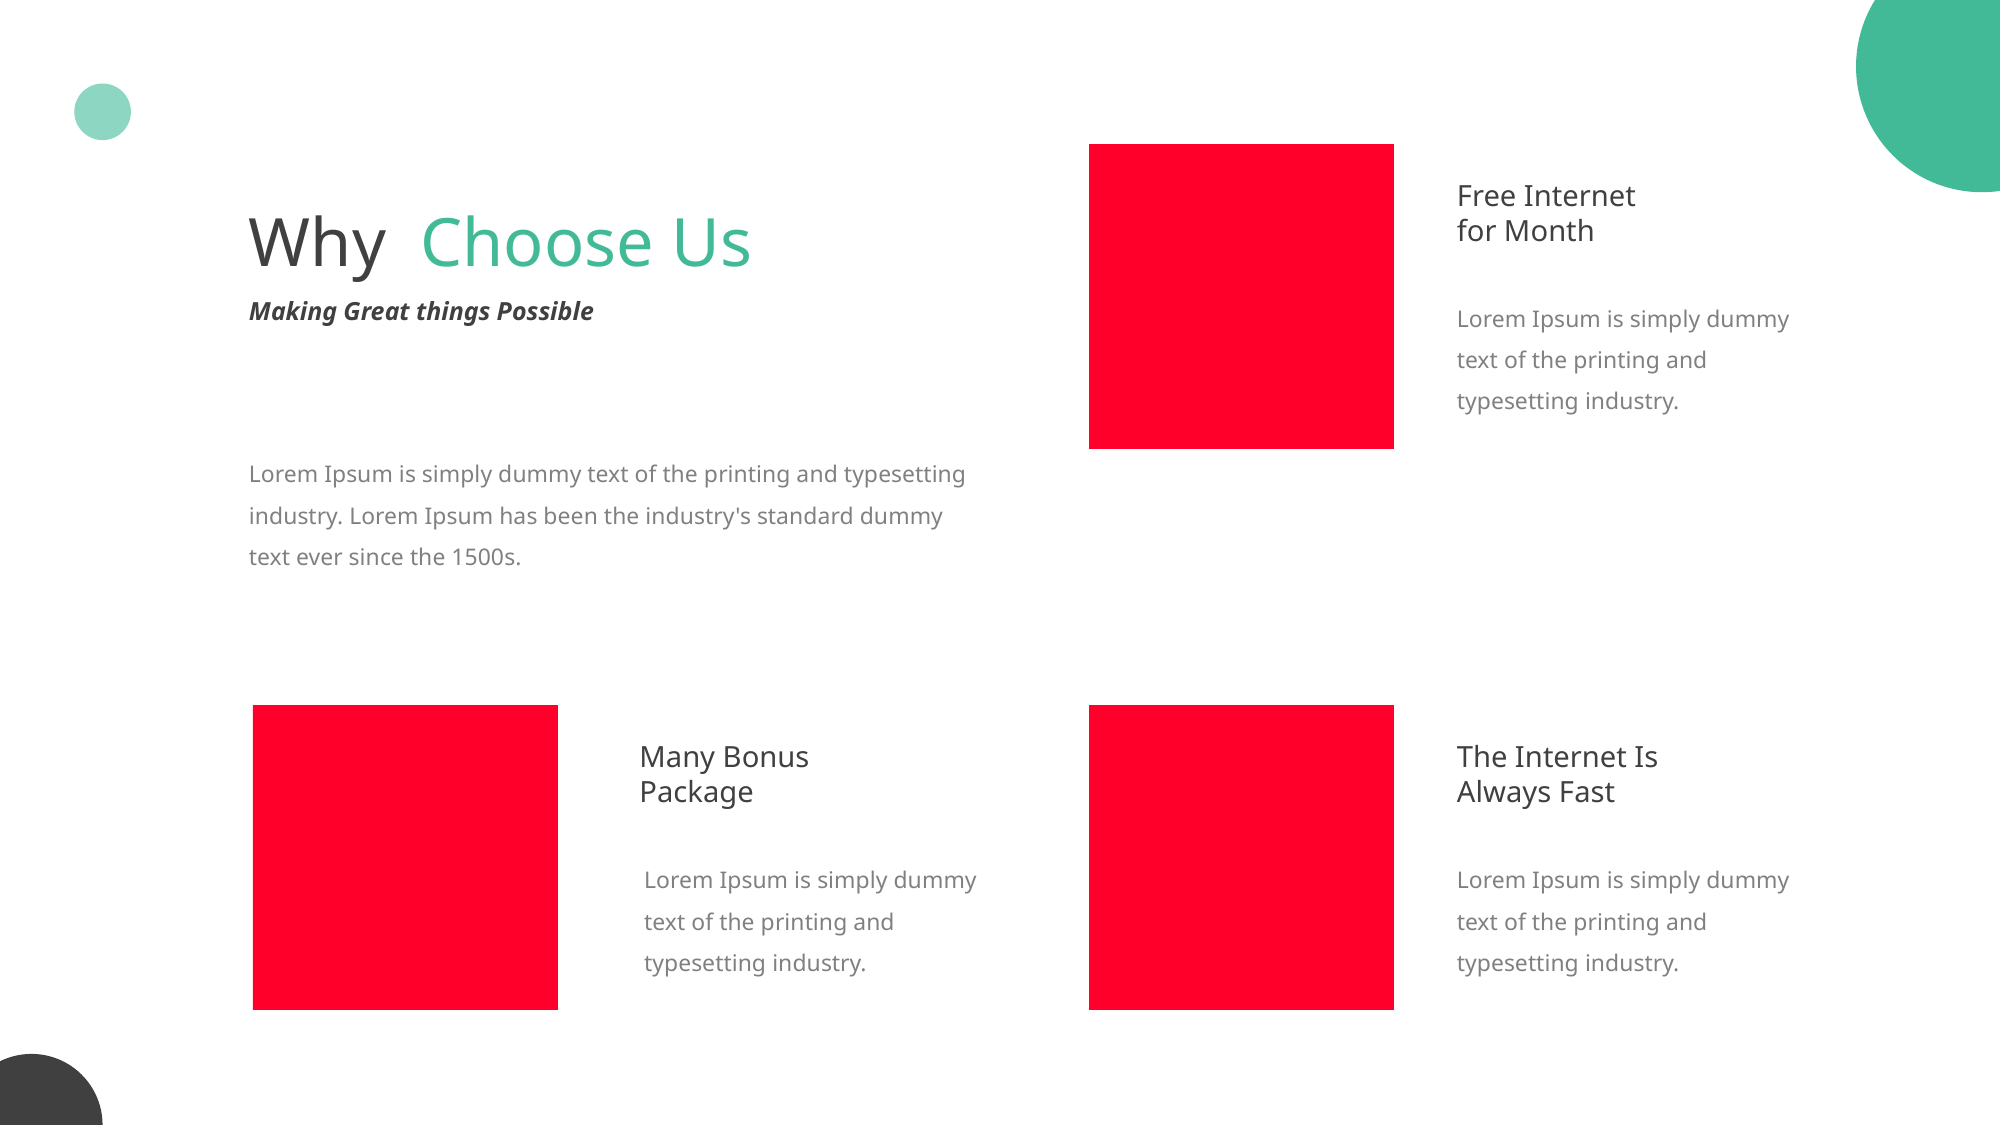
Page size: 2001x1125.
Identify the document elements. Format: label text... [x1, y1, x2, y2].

picture [252, 705, 558, 1010]
text_box Many Bonus Package [624, 731, 913, 817]
text_box Lorem Ipsum is simply dummy text of the printing and typesetting industry. [629, 844, 1018, 984]
text_box Free Internet for Month [1442, 170, 1731, 255]
text_box [73, 82, 132, 142]
picture [1089, 705, 1394, 1010]
text_box Why Choose Us [234, 192, 850, 287]
text_box Making Great things Possible [234, 287, 700, 333]
text_box Lorem Ipsum is simply dummy text of the printing and typesetting industry. [1442, 283, 1831, 422]
text_box [0, 1052, 104, 1125]
picture [1089, 144, 1394, 449]
text_box Lorem Ipsum is simply dummy text of the printing and typesetting industry. Lorem Ipsum has been the industry's standard dummy text ever since the 1500s. [234, 438, 996, 578]
text_box [1855, 0, 2000, 194]
text_box Lorem Ipsum is simply dummy text of the printing and typesetting industry. [1442, 844, 1831, 984]
text_box The Internet Is Always Fast [1442, 731, 1731, 817]
